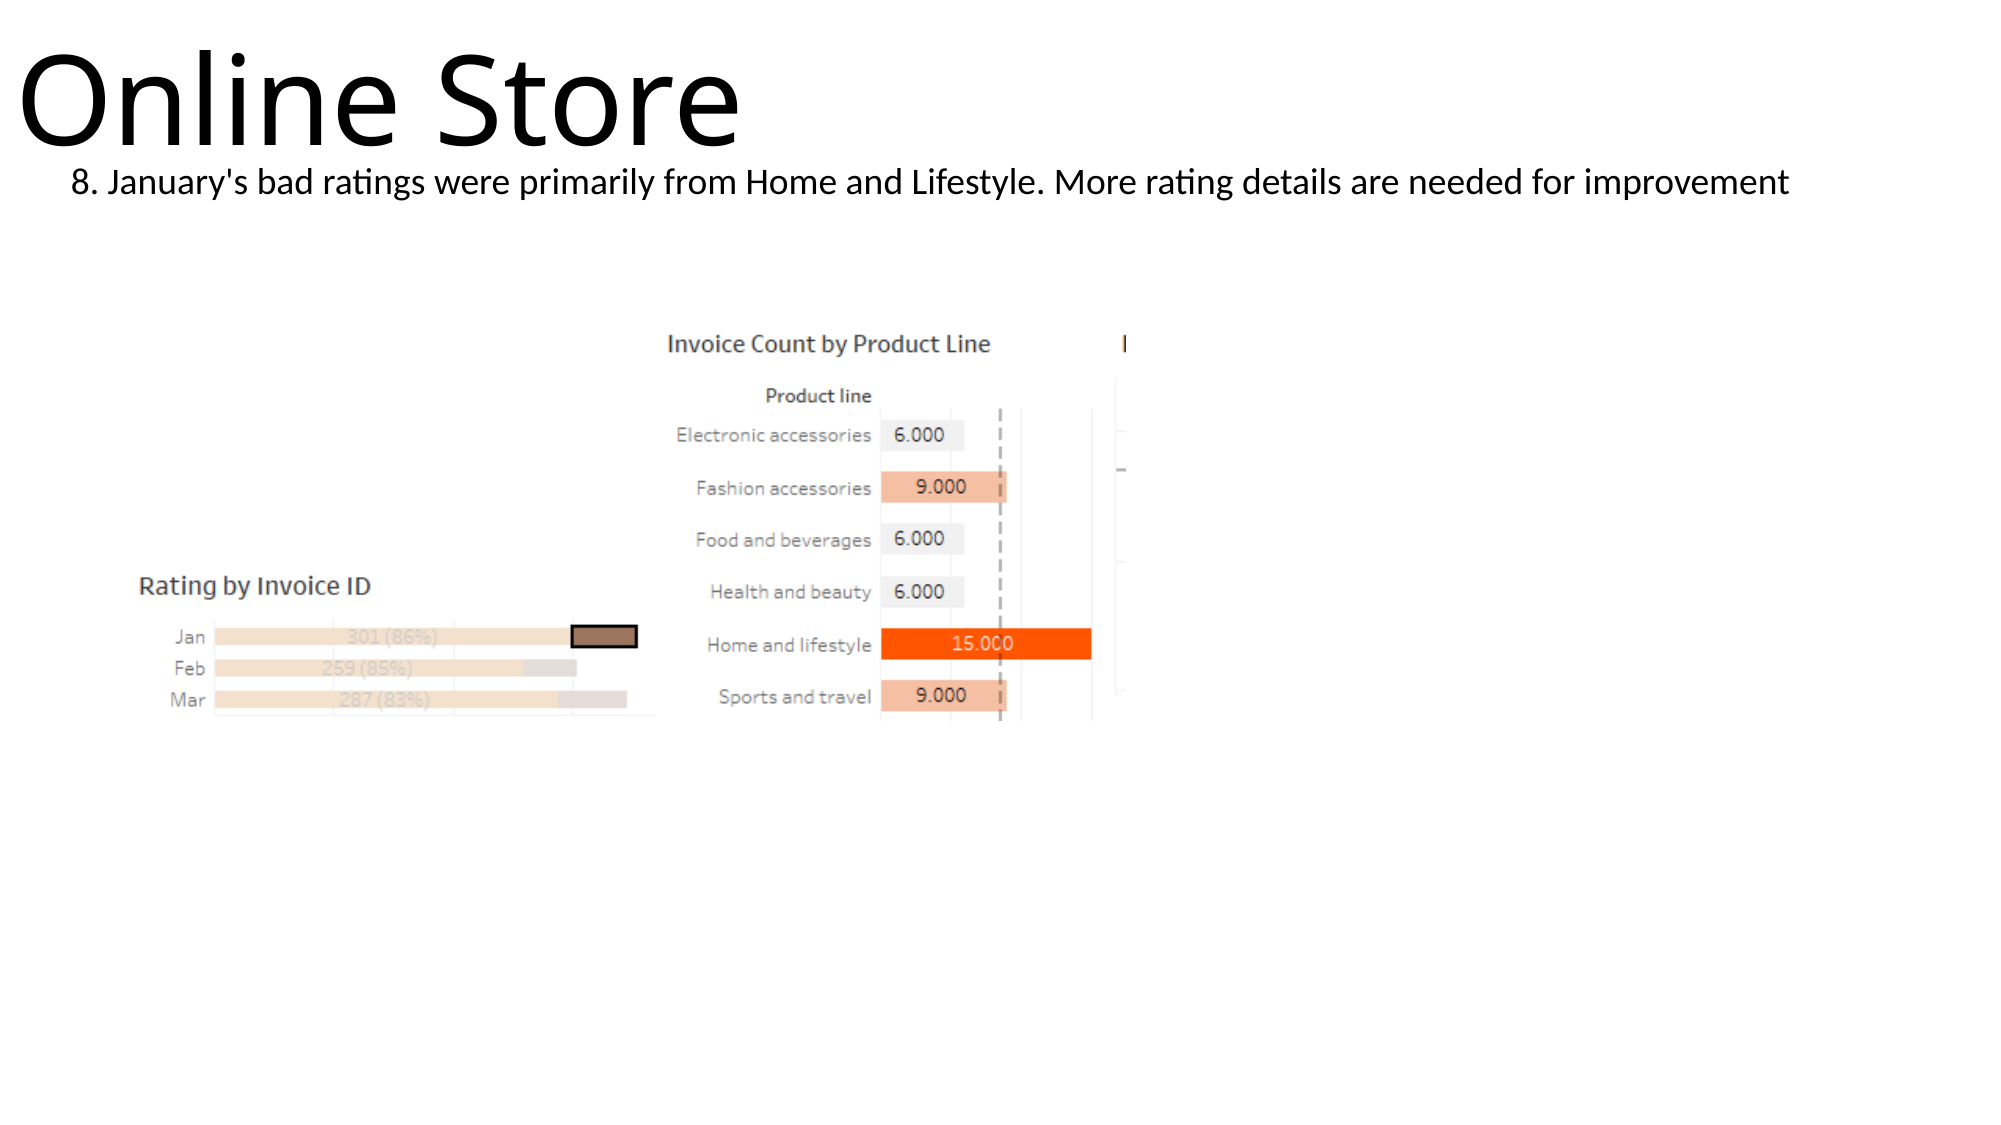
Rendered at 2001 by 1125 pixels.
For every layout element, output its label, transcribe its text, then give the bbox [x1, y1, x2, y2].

text_box 8. January's bad ratings were primarily from Home and Lifestyle. More rating details are needed for improvement [56, 149, 1948, 210]
title Online Store [0, 24, 1500, 180]
picture [134, 318, 1126, 721]
